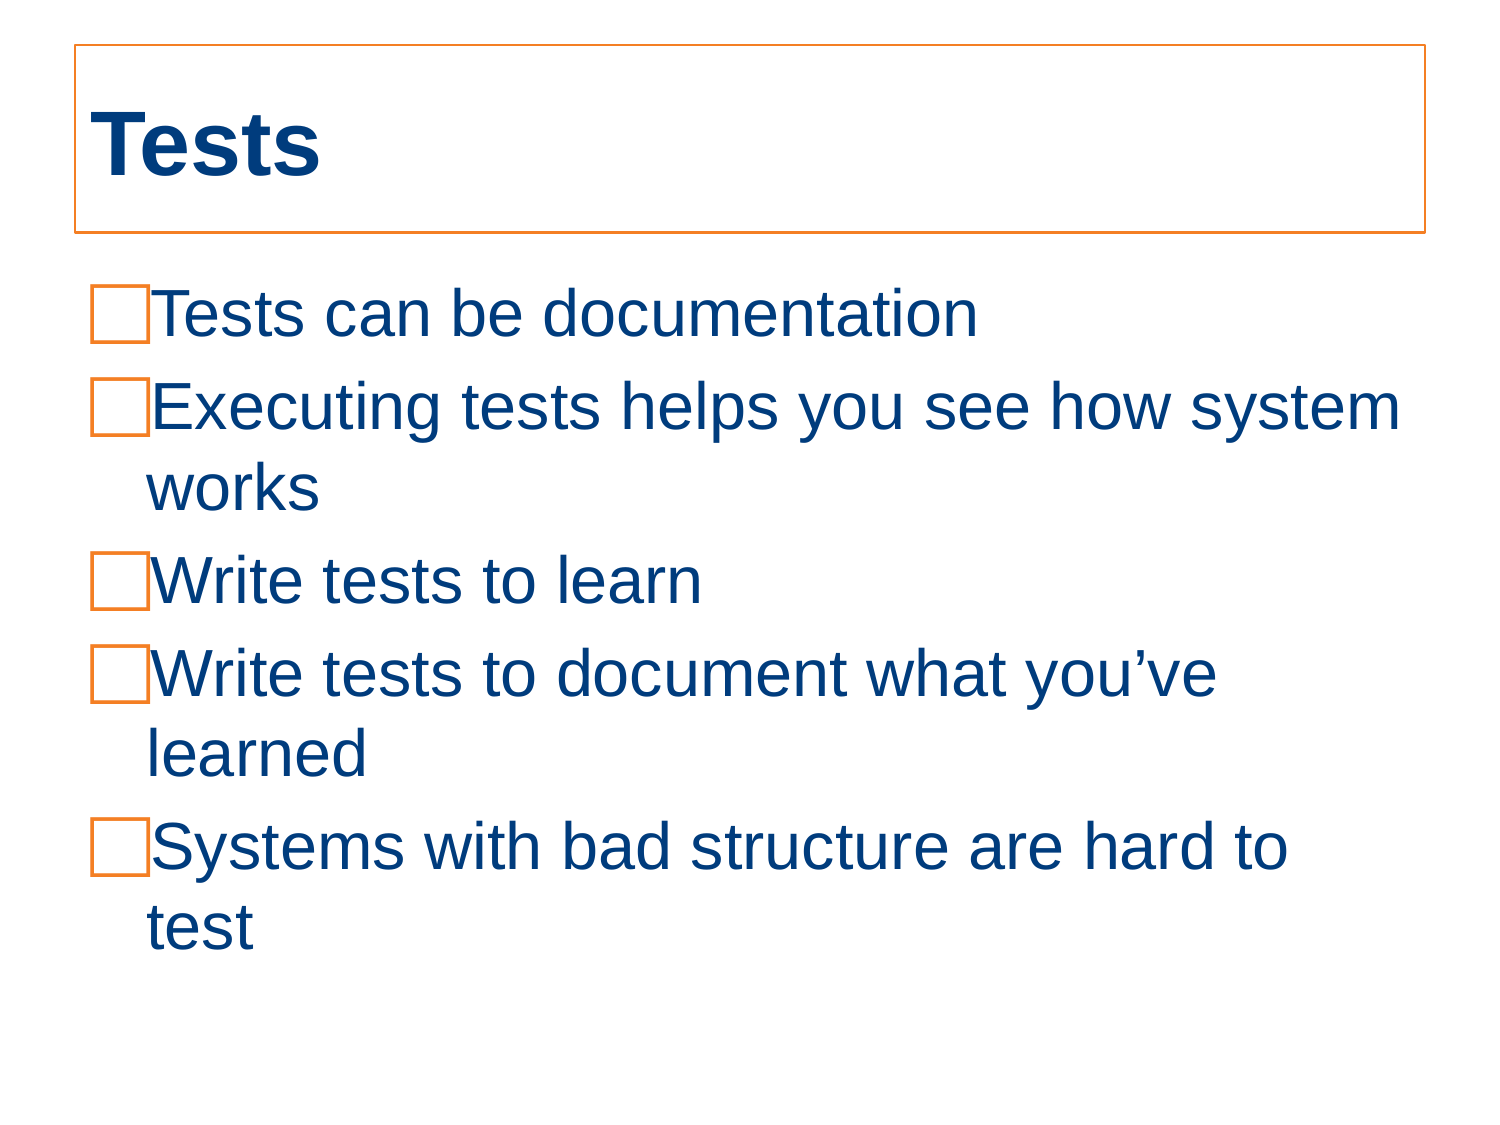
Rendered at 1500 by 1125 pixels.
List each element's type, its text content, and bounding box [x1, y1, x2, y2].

list Tests can be documentation Executing tests helps you see how system works Write tests to learn Write tests to document what you’ve learned Systems with bad structure are hard to test [75, 262, 1425, 1038]
title Tests [74, 44, 1426, 234]
